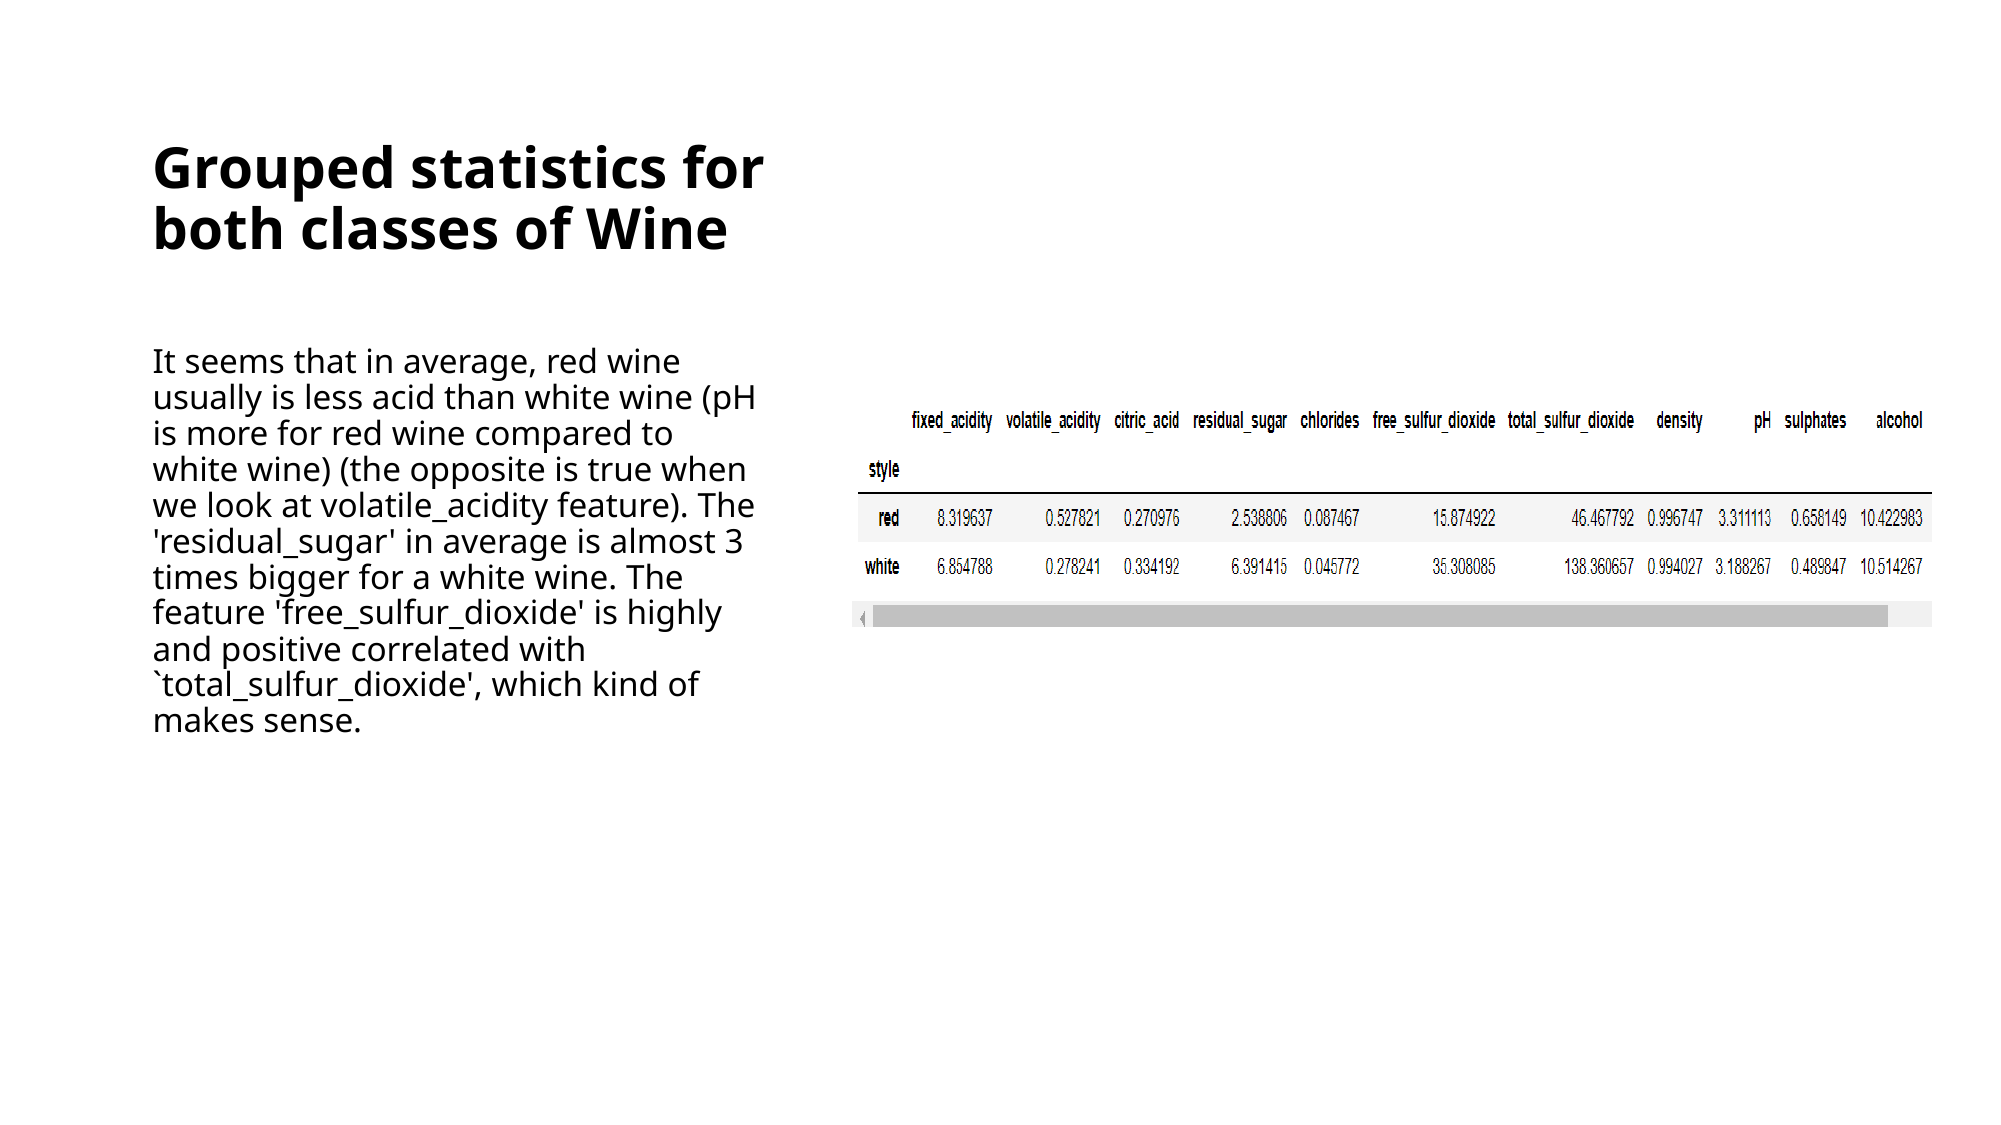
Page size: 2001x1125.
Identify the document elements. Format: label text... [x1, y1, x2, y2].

title Grouped statistics for both classes of Wine [137, 75, 783, 337]
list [850, 390, 1932, 627]
list It seems that in average, red wine usually is less acid than white wine (pH is more for red wine compared to white wine) (the opposite is true when we look at volatile_acidity feature). The 'residual_sugar' in average is almost 3 times bigger for a white wine. The feature 'free_sulfur_dioxide' is highly and positive correlated with `total_sulfur_dioxide', which kind of makes sense. [137, 337, 783, 963]
